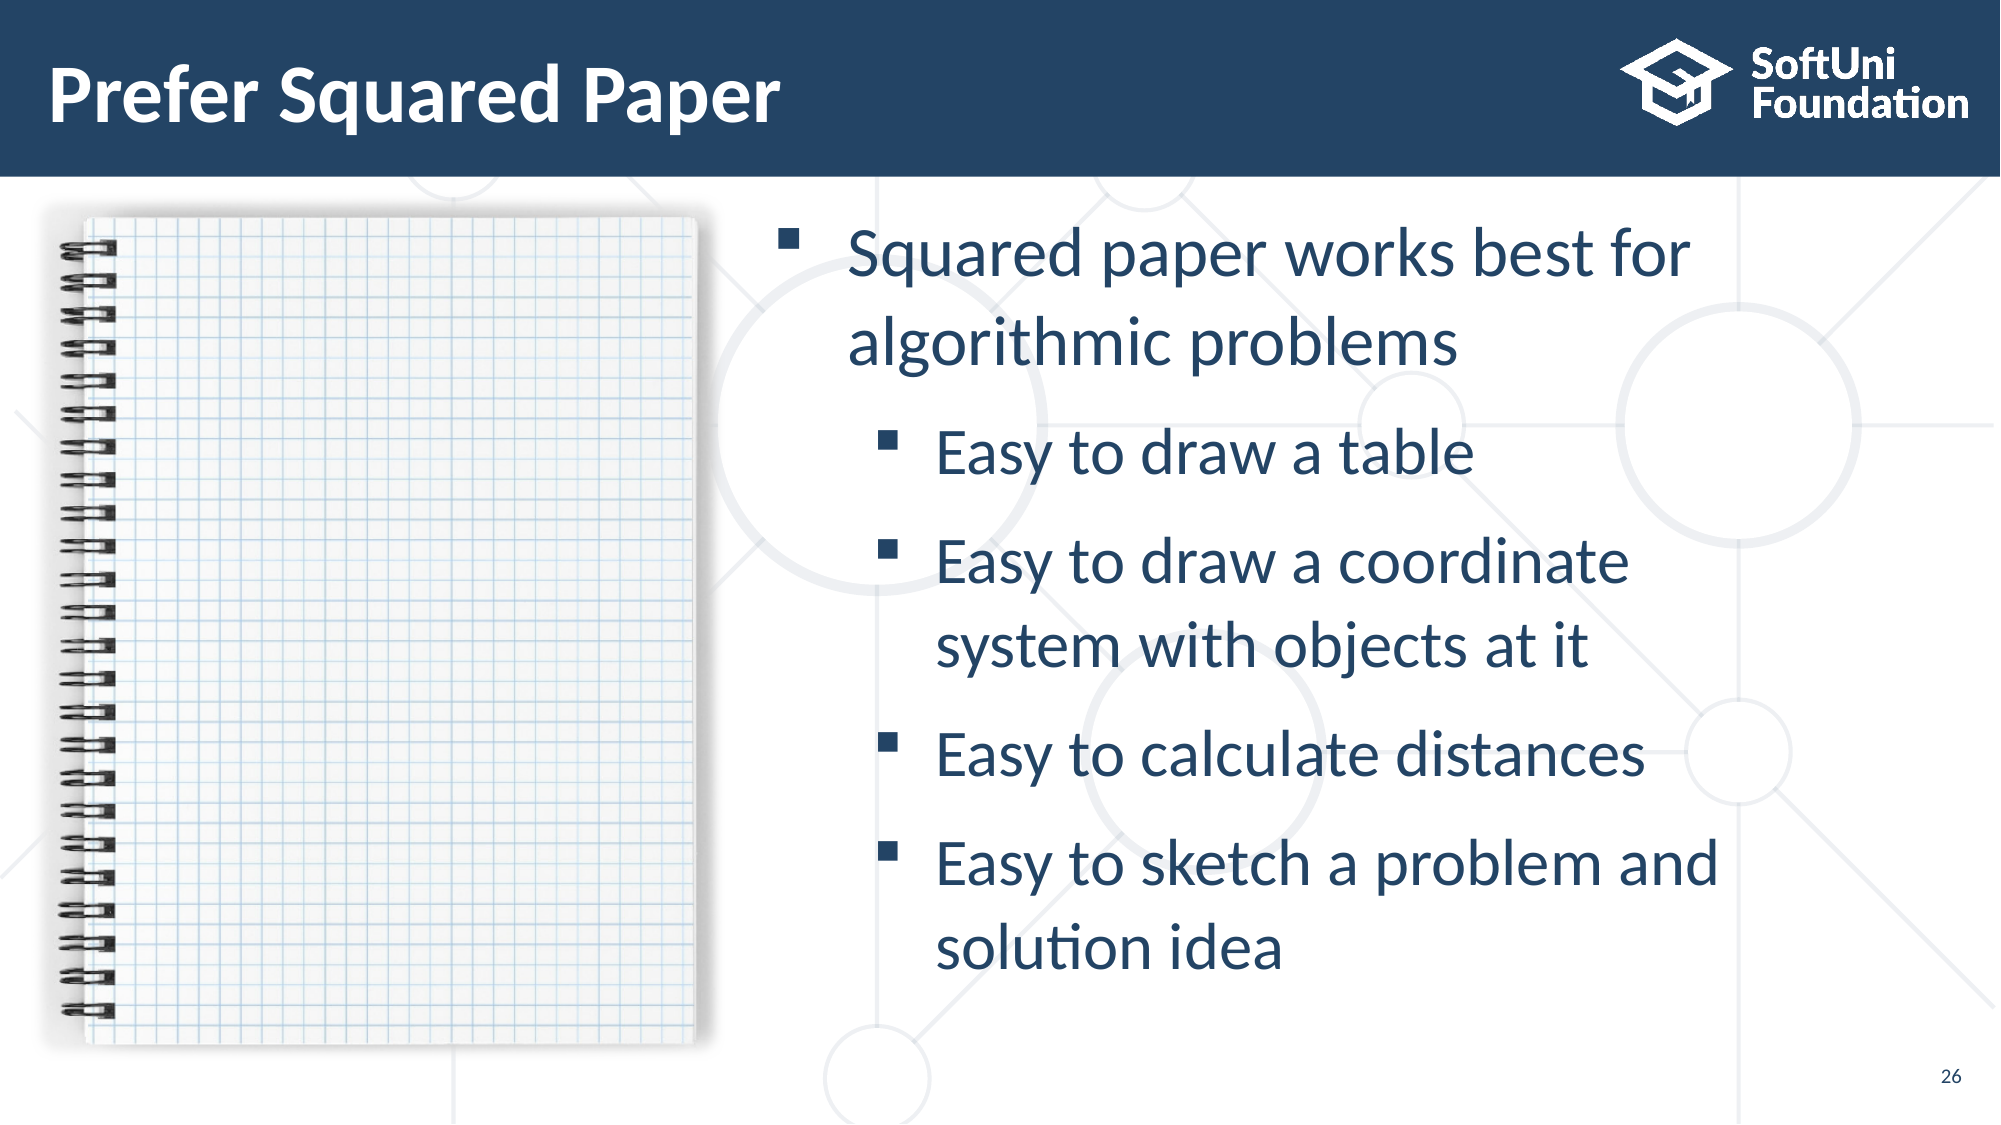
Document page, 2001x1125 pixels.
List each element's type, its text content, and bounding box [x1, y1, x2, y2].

picture [1619, 38, 1968, 126]
text_box Squared paper works best for algorithmic problems Easy to draw a table Easy to draw a coordinate system with objects at it Easy to calculate distances Easy to sketch a problem and solution idea [757, 193, 1814, 1025]
picture [31, 193, 726, 1061]
slide_number 26 [1897, 1049, 1968, 1101]
title Prefer Squared Paper [31, 16, 1591, 162]
